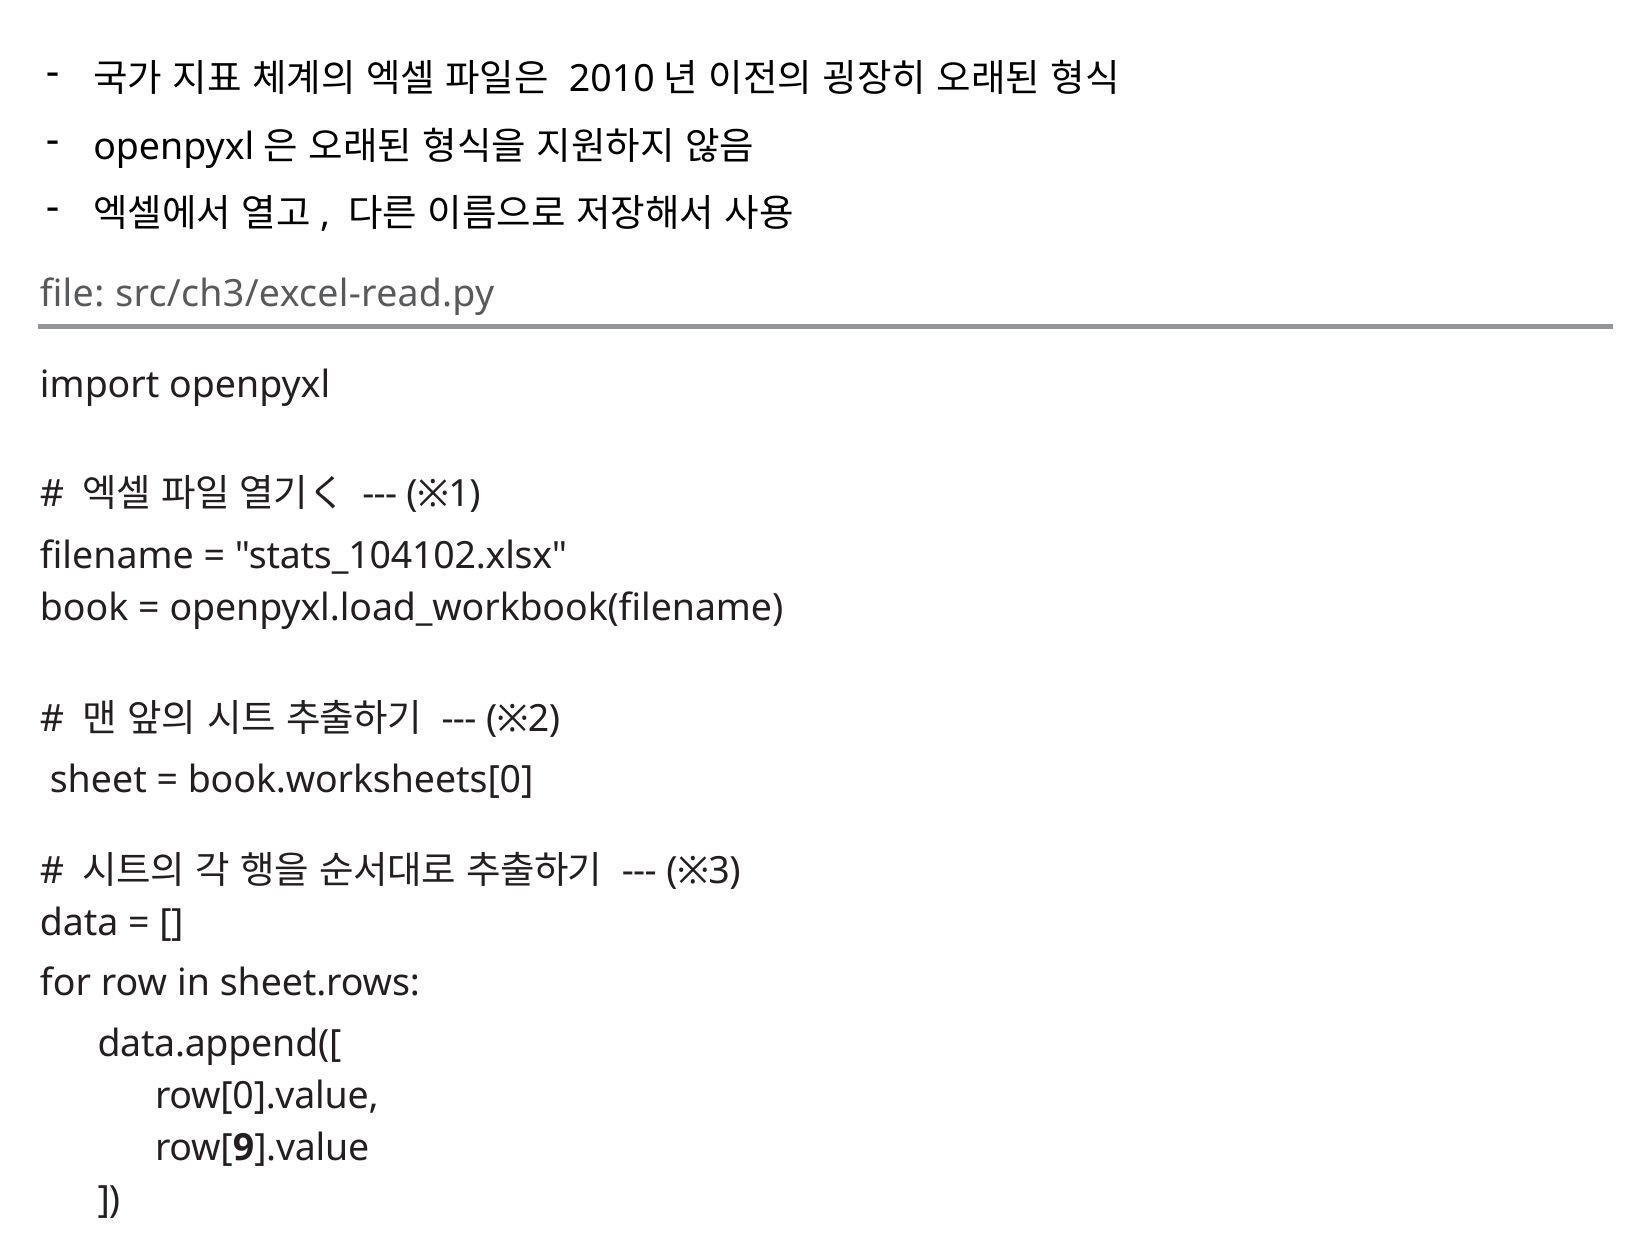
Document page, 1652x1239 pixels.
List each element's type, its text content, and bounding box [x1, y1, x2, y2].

text_box file: src/ch3/excel-read.py import openpyxl # 엑셀 파일 열기く --- (※1) filename = "stats_104102.xlsx" book = openpyxl.load_workbook(filename) # 맨 앞의 시트 추출하기 --- (※2) sheet = book.worksheets[0] # 시트의 각 행을 순서대로 추출하기 --- (※3) data = [] for row in sheet.rows: data.append([ row[0].value, row[9].value ]) [38, 269, 1639, 1221]
text_box 국가 지표 체계의 엑셀 파일은 2010년 이전의 굉장히 오래된 형식 openpyxl은 오래된 형식을 지원하지 않음 엑셀에서 열고, 다른 이름으로 저장해서 사용 [44, 31, 1607, 235]
